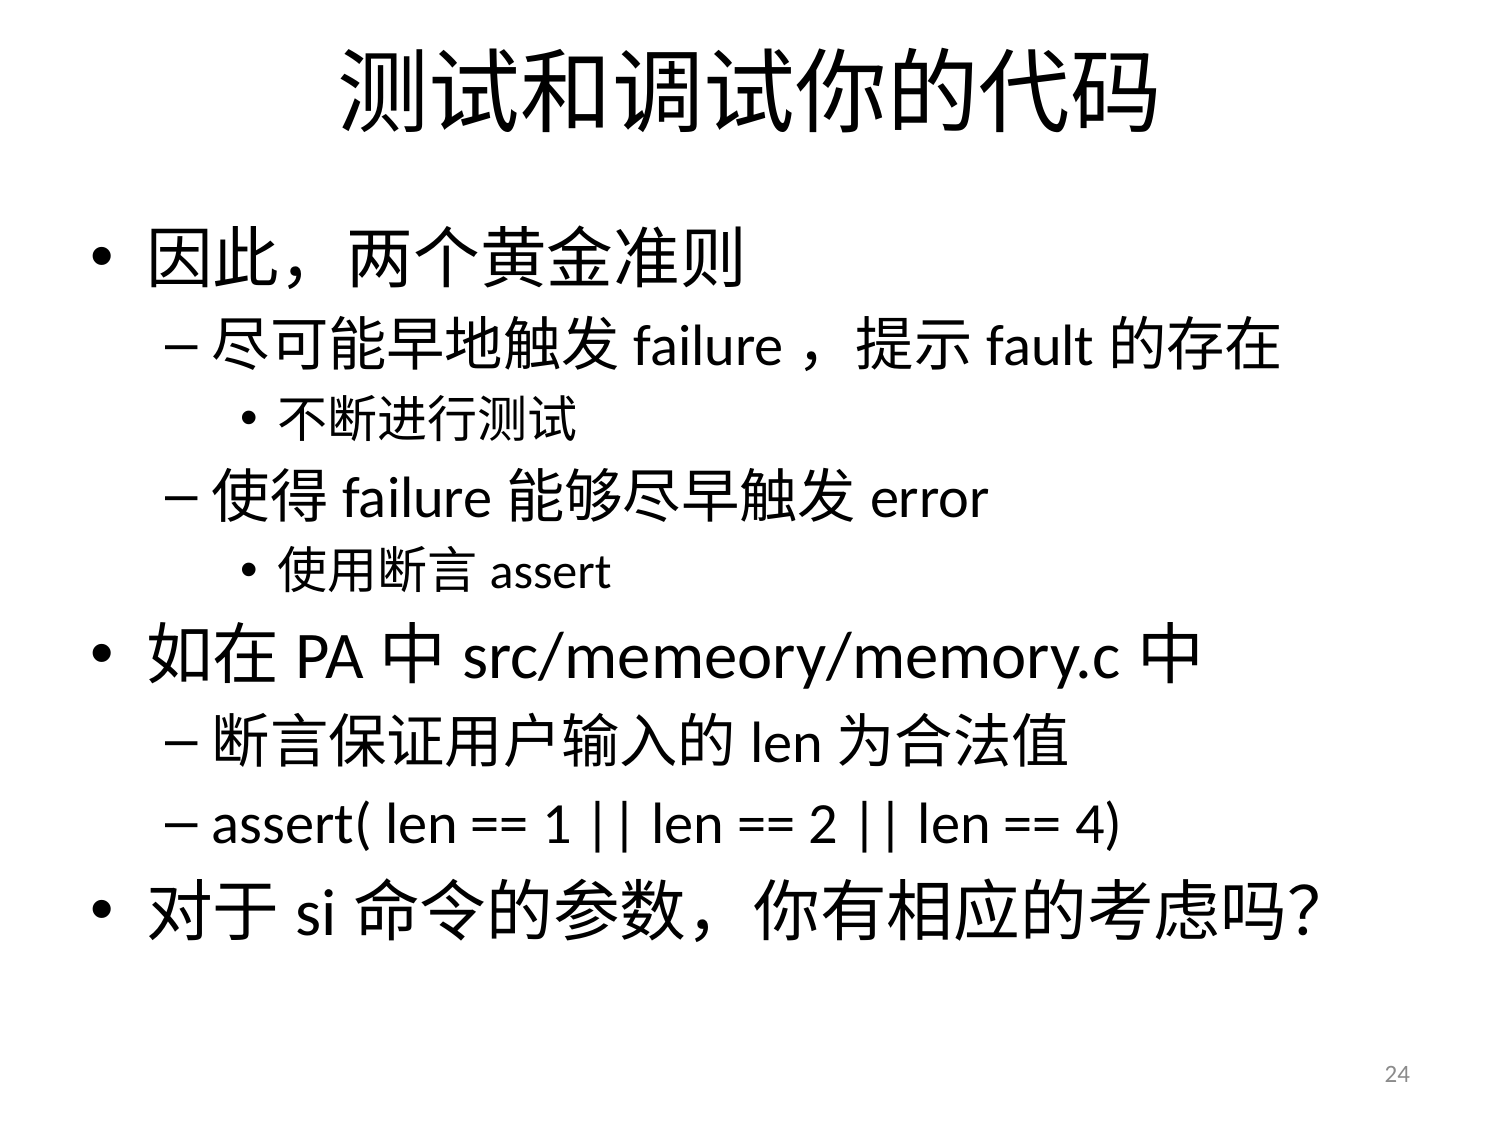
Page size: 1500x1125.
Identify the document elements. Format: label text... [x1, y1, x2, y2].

title 测试和调试你的代码 [75, 0, 1425, 183]
list 因此，两个黄金准则 尽可能早地触发failure，提示fault的存在 不断进行测试 使得failure能够尽早触发error 使用断言assert 如在PA中src/memeory/memory.c中 断言保证用户输入的len为合法值 assert( len == 1 || len == 2 || len == 4) 对于si命令的参数，你有相应的考虑吗？ [75, 208, 1425, 1083]
slide_number 24 [1074, 1042, 1425, 1103]
